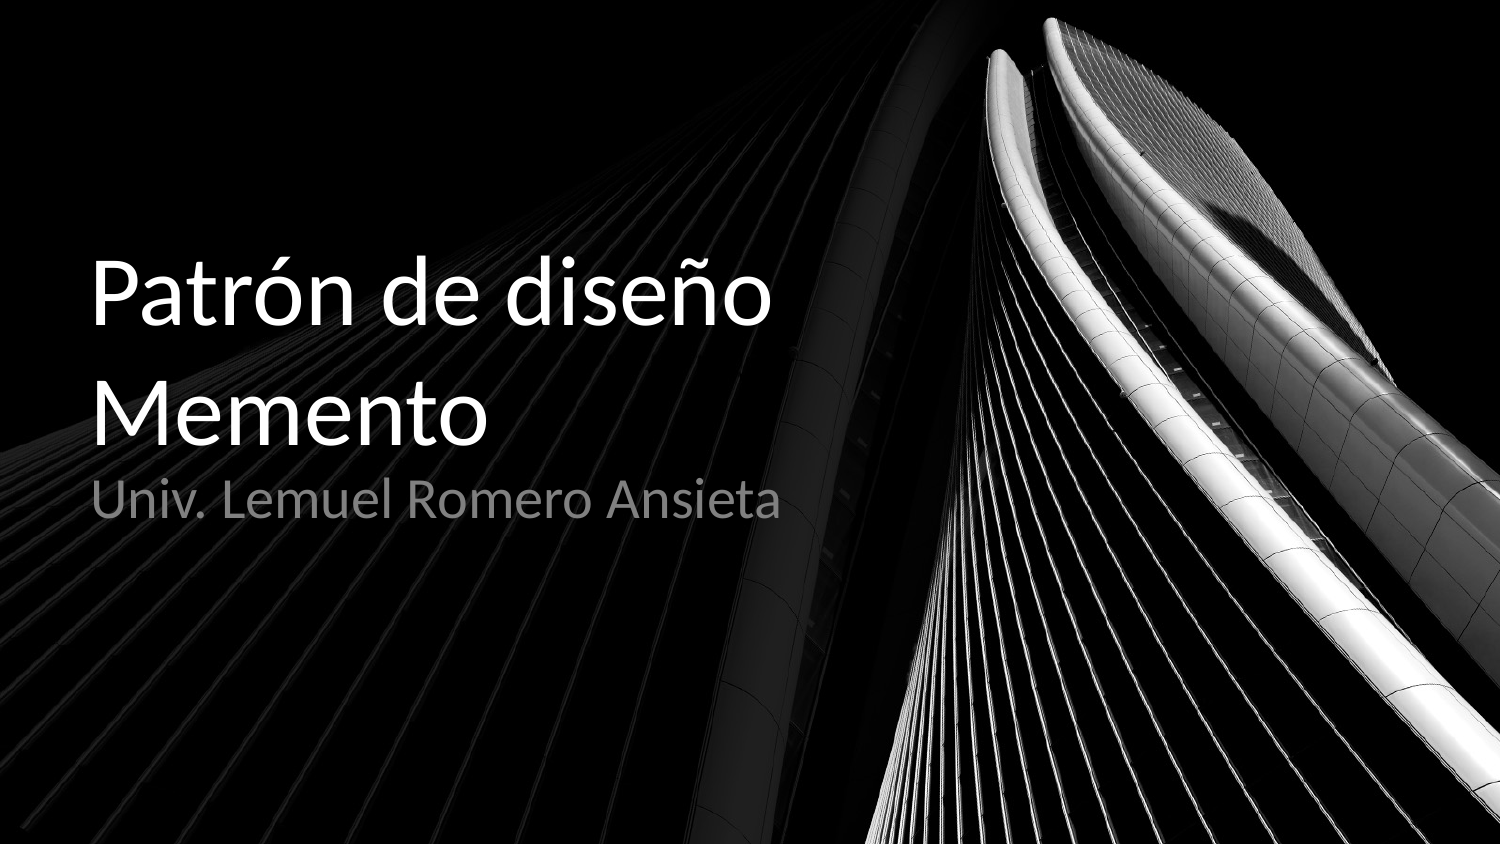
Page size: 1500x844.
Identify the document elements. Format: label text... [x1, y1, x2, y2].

picture [0, 0, 1500, 844]
title Patrón de diseño Memento [74, 231, 1421, 461]
subtitle Univ. Lemuel Romero Ansieta [75, 452, 1419, 578]
